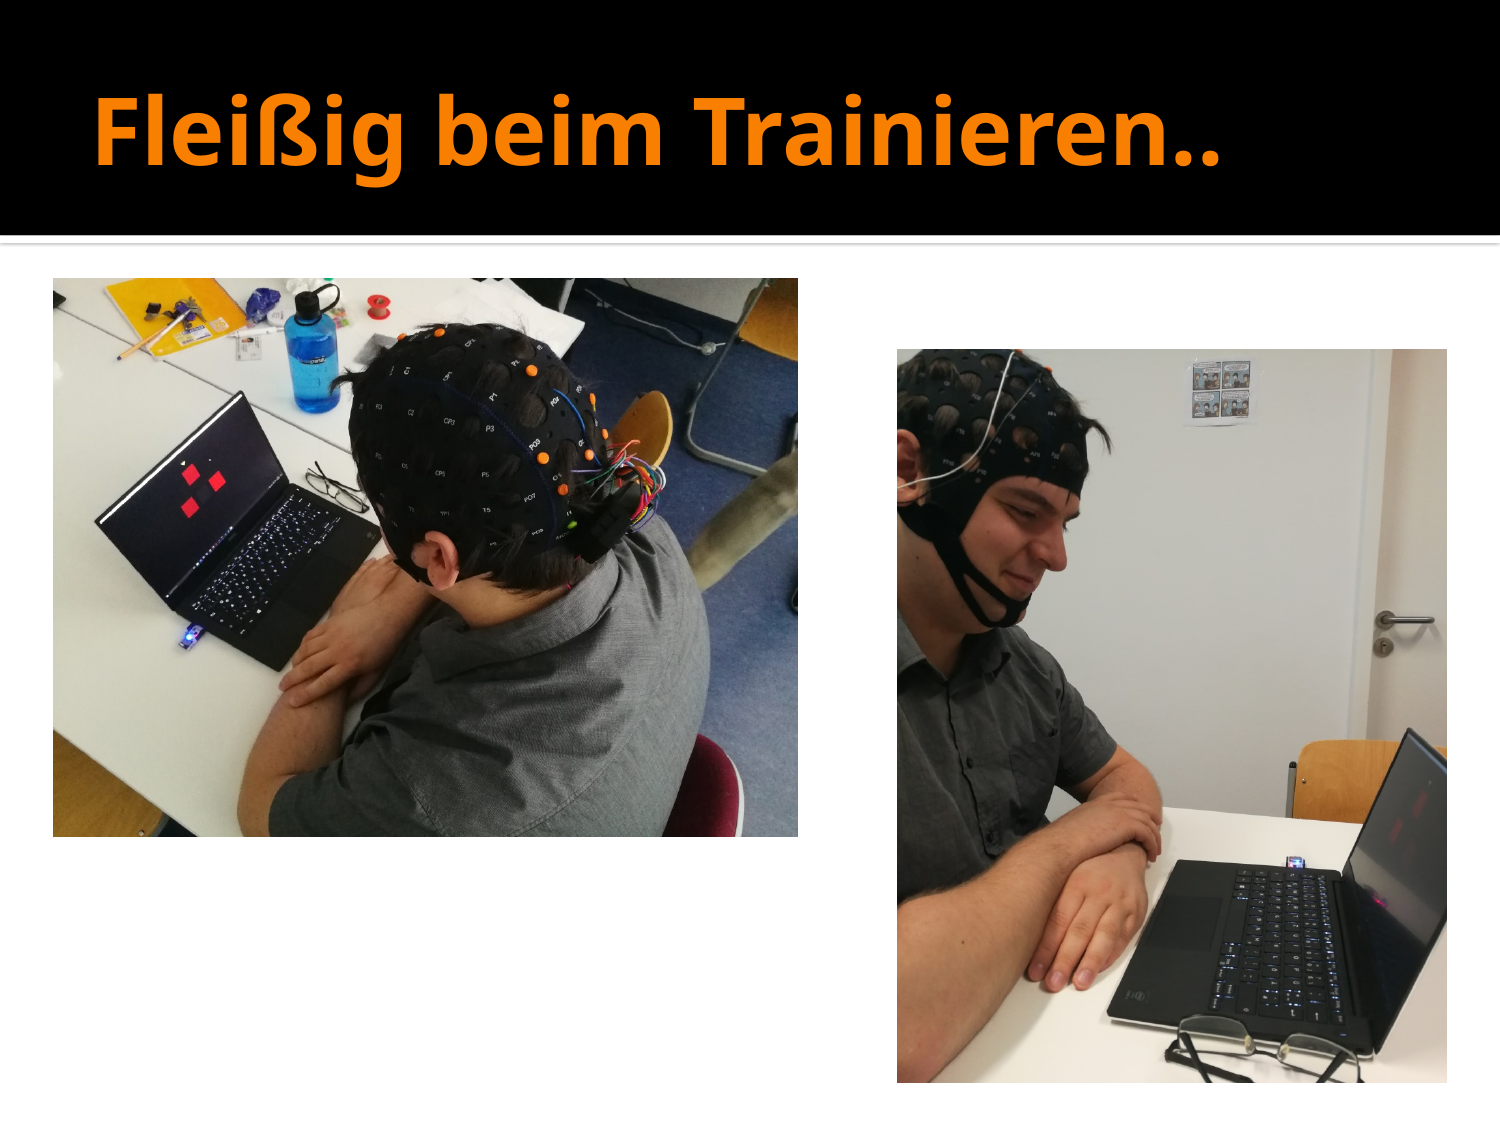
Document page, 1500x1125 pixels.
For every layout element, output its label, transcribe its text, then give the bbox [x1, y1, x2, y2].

title Fleißig beim Trainieren.. [75, 25, 1425, 231]
picture [897, 349, 1447, 1083]
picture [53, 278, 798, 838]
